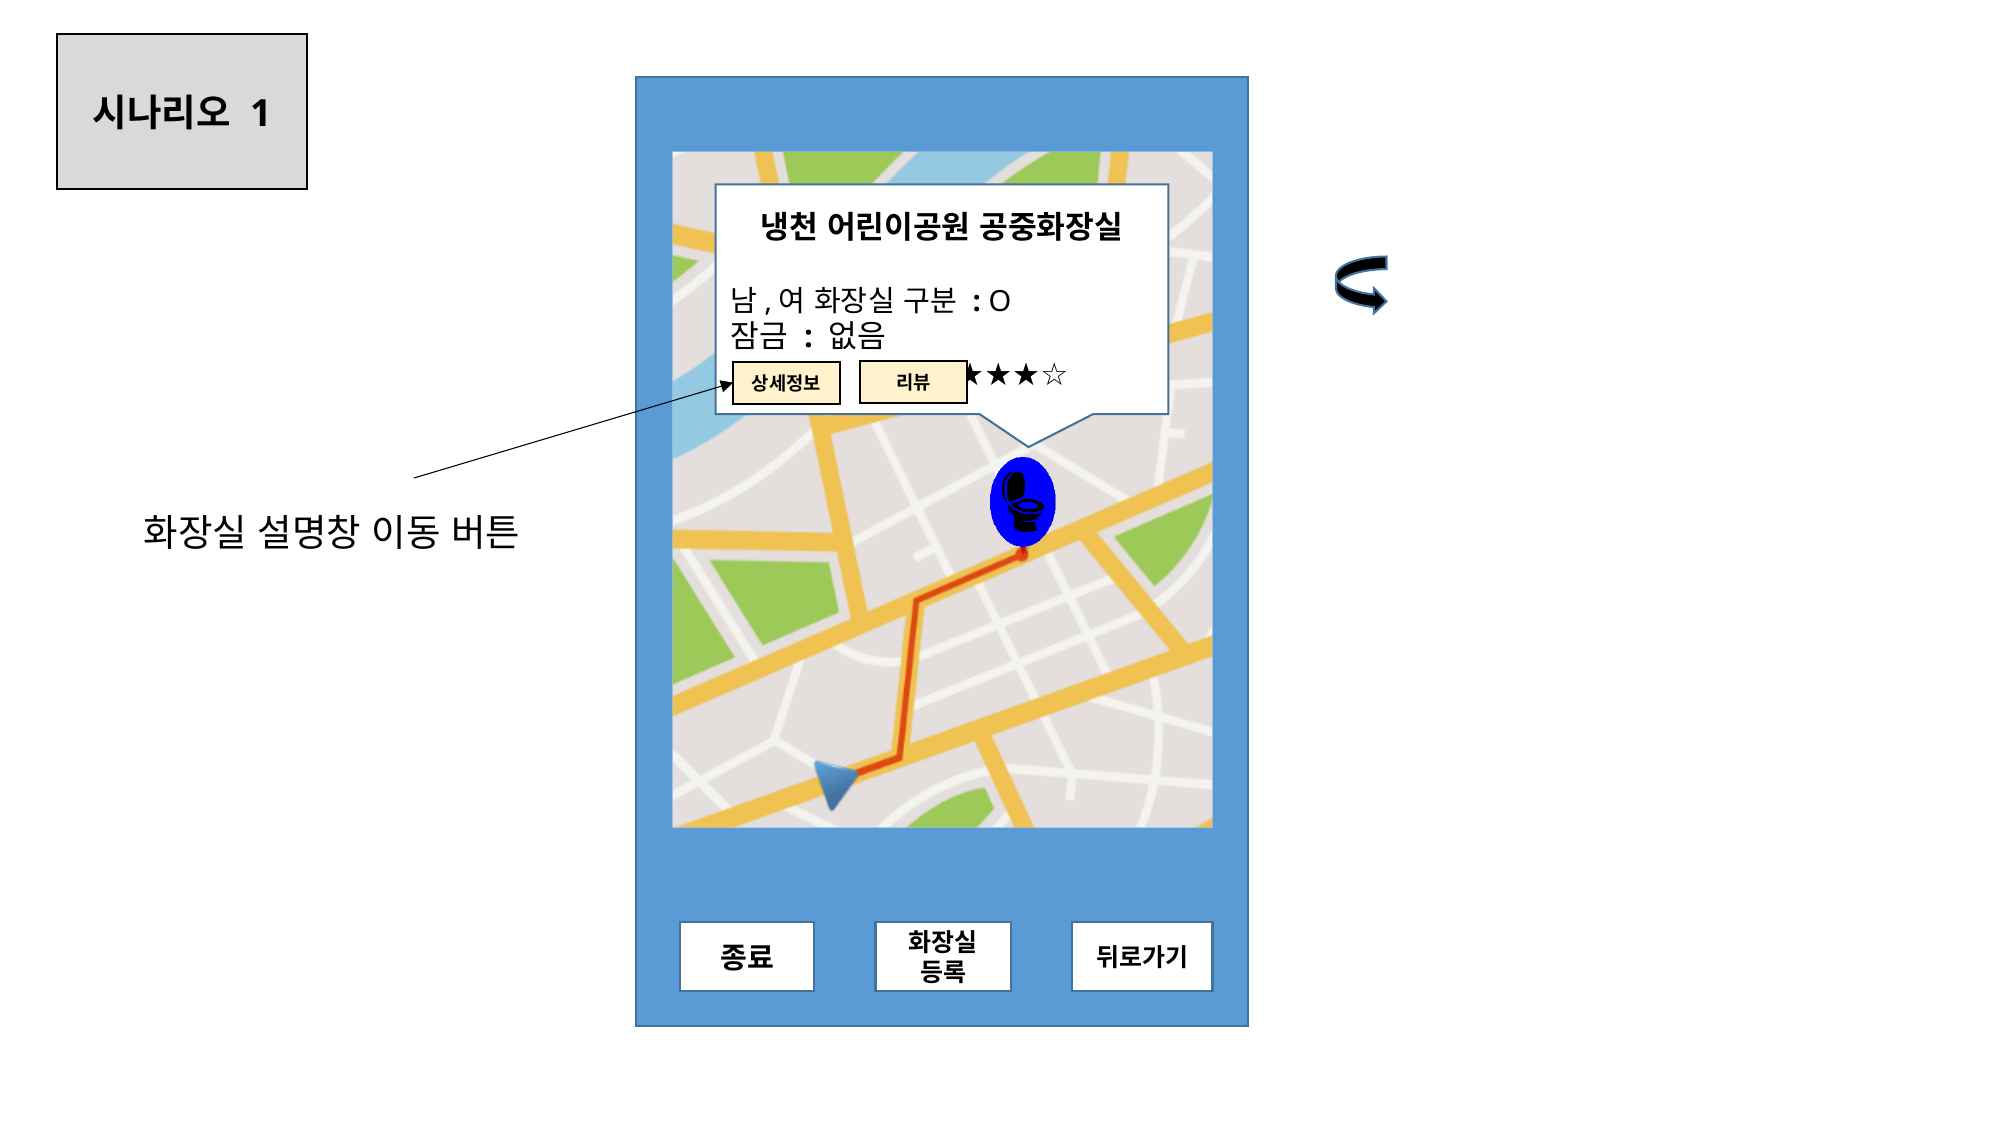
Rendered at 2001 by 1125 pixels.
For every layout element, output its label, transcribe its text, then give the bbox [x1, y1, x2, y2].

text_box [413, 382, 734, 479]
text_box [1334, 255, 1388, 316]
text_box 화장실 설명창 이동 버튼 [128, 501, 591, 562]
text_box 뒤로가기 [1071, 921, 1214, 992]
text_box [635, 76, 1249, 1027]
text_box 화장실 등록 [874, 921, 1012, 992]
text_box 종료 [679, 921, 815, 992]
picture [636, 126, 1248, 849]
text_box 시나리오 1 [56, 33, 308, 190]
